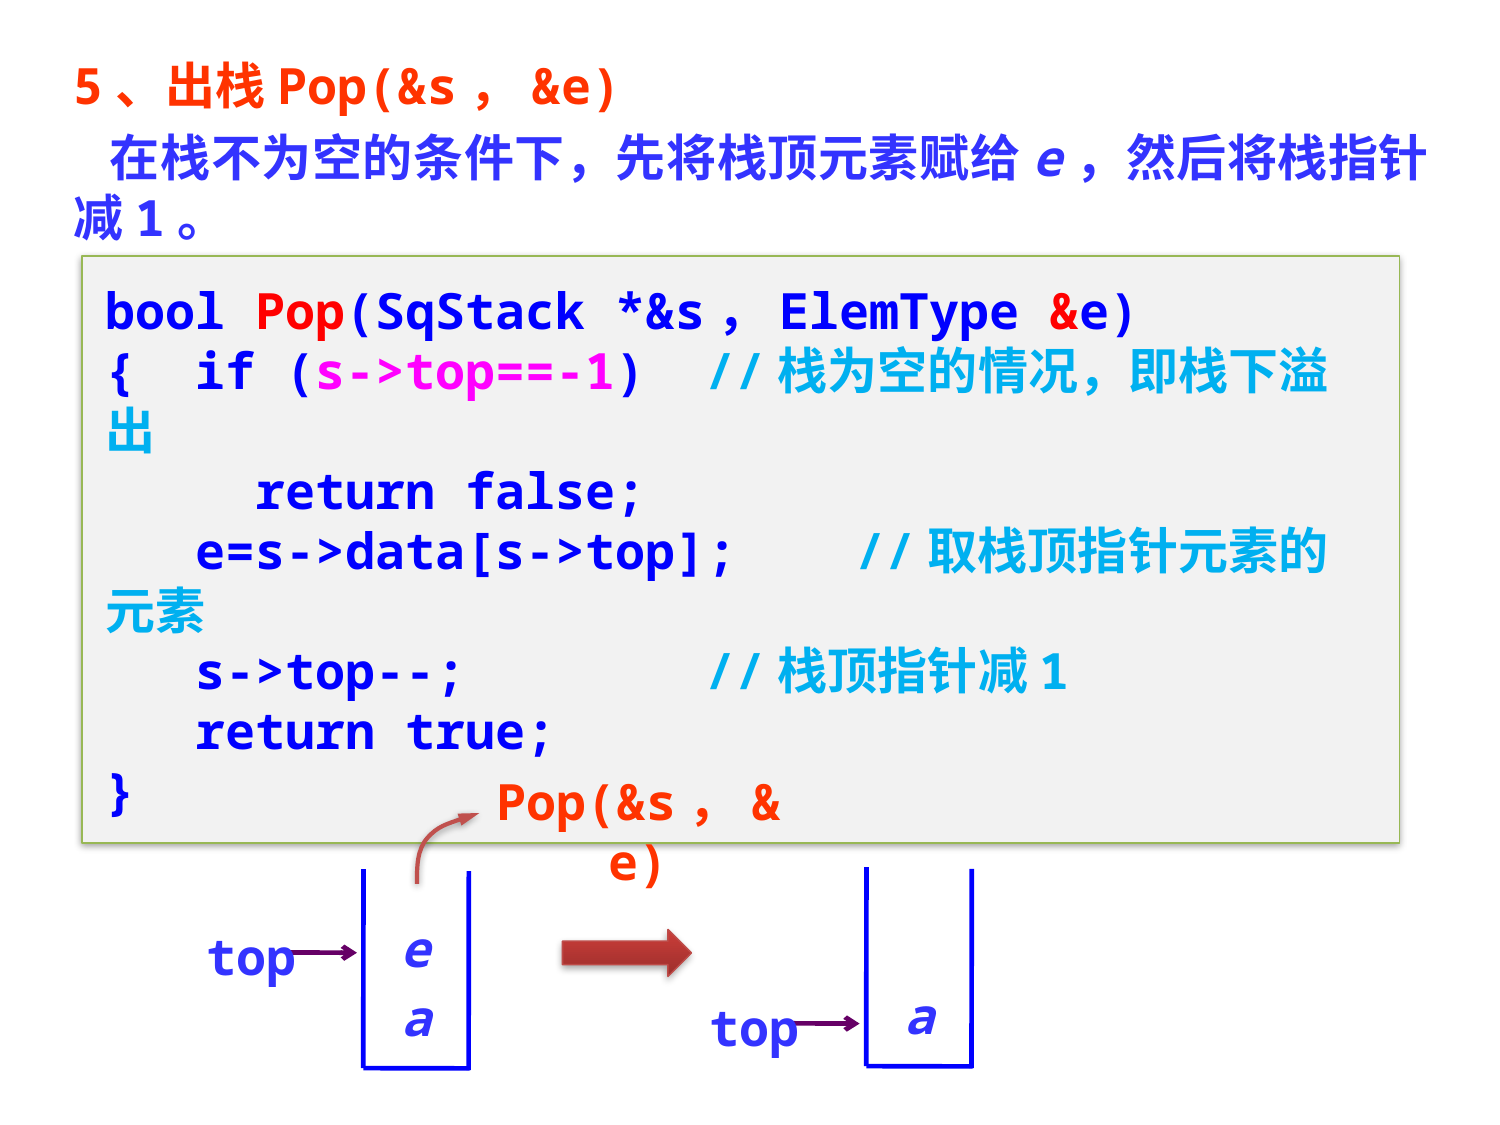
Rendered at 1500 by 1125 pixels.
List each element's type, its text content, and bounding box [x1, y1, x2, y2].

text_box bool Pop(SqStack *&s，ElemType &e) { if (s->top==-1) //栈为空的情况，即栈下溢出 return false; e=s->data[s->top]; //取栈顶指针元素的元素 s->top--; //栈顶指针减1 return true; } [81, 255, 1400, 844]
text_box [180, 763, 973, 1071]
text_box 5、出栈Pop(&s，&e) 在栈不为空的条件下，先将栈顶元素赋给e，然后将栈指针减1。 [58, 58, 1444, 254]
